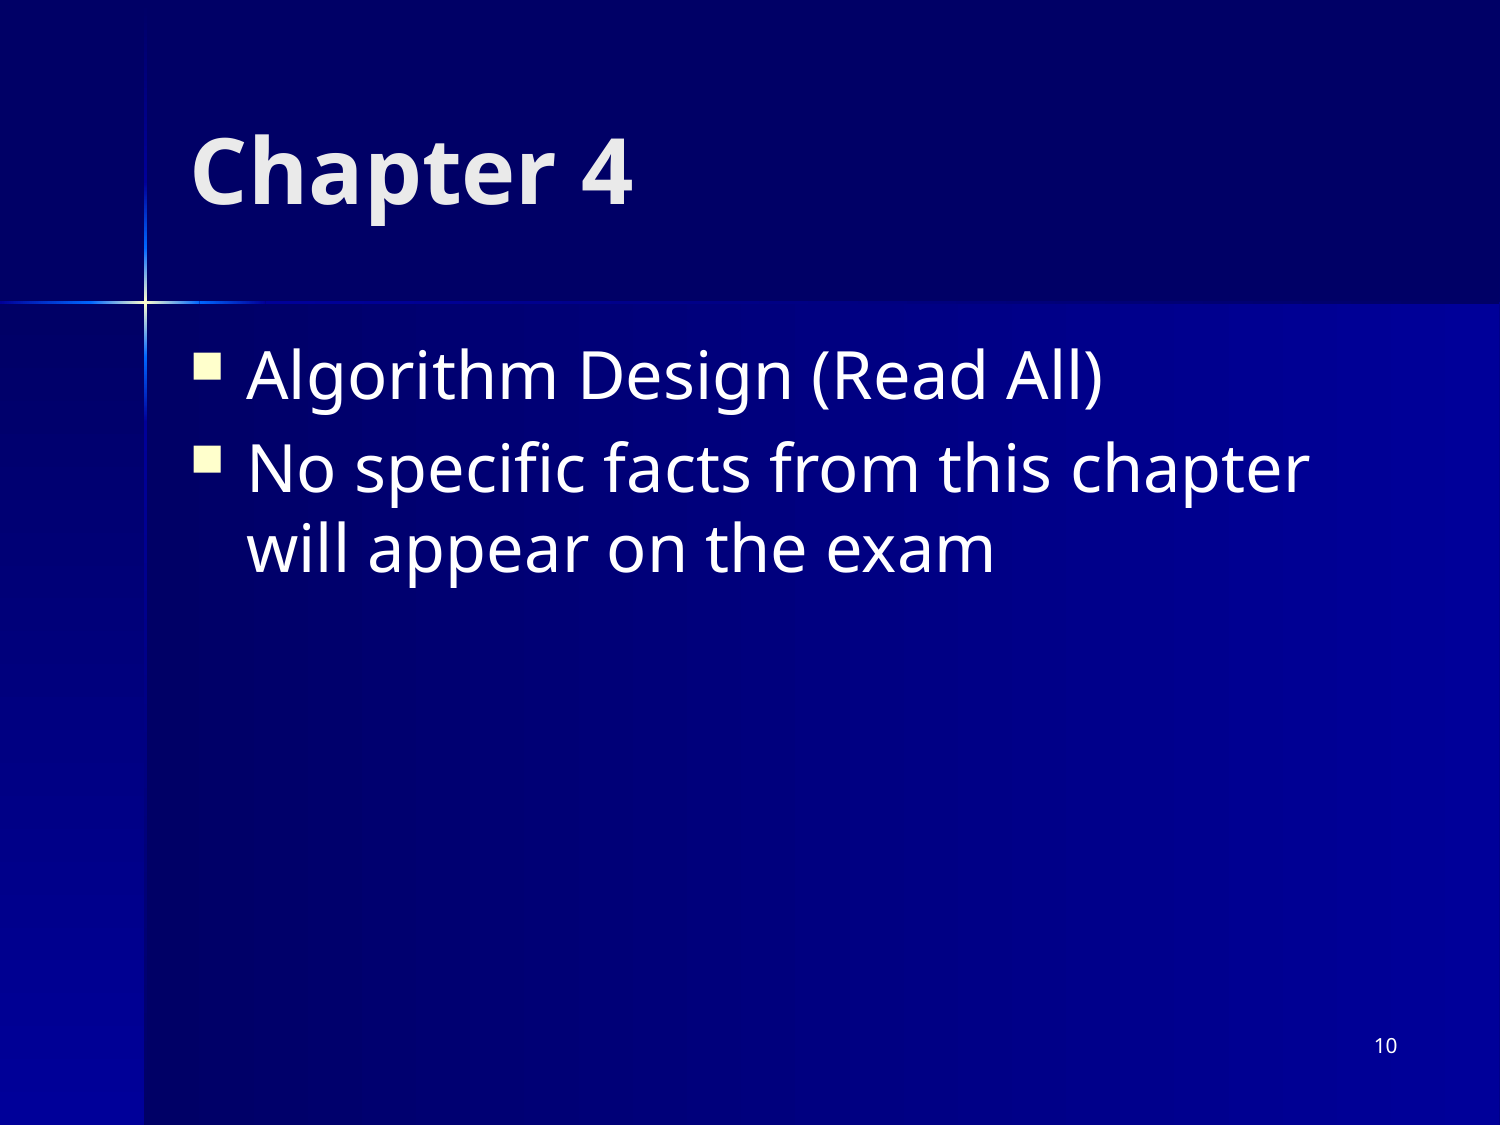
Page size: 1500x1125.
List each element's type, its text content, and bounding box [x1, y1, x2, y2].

slide_number 10 [1100, 1025, 1413, 1100]
title Chapter 4 [174, 50, 1413, 285]
list Algorithm Design (Read All) No specific facts from this chapter will appear on the exam [174, 324, 1413, 1000]
